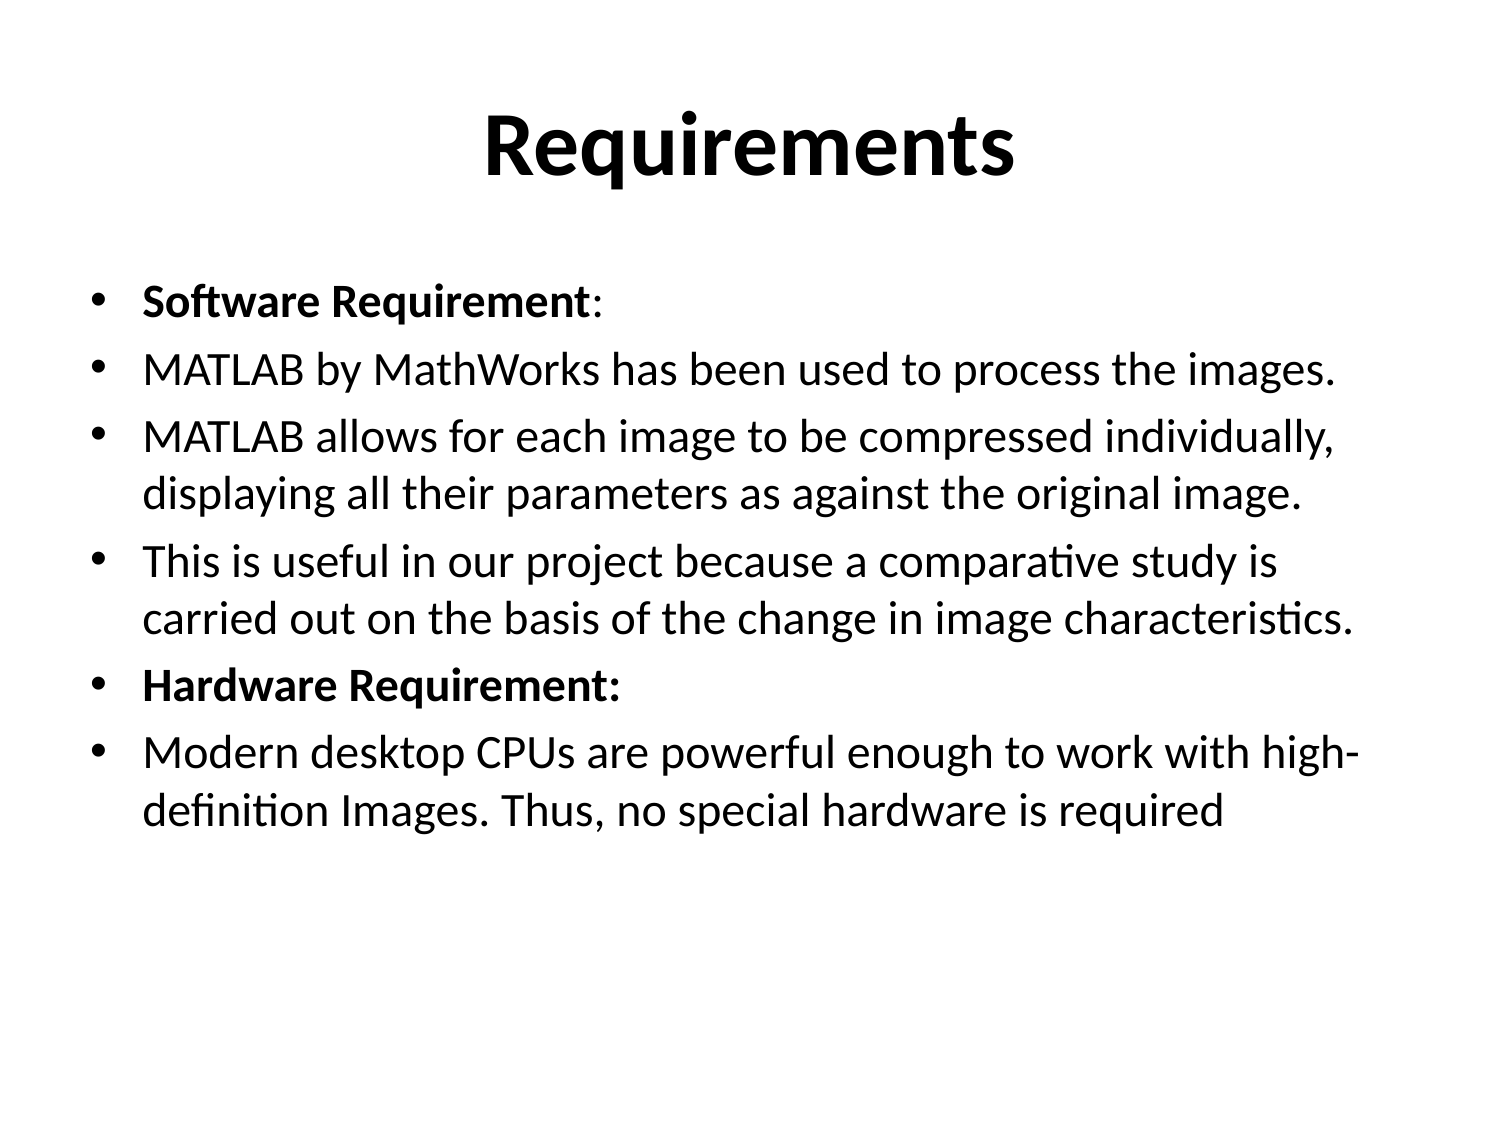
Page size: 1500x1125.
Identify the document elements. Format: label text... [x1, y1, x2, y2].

list Software Requirement: MATLAB by MathWorks has been used to process the images. MATLAB allows for each image to be compressed individually, displaying all their parameters as against the original image. This is useful in our project because a comparative study is carried out on the basis of the change in image characteristics. Hardware Requirement: Modern desktop CPUs are powerful enough to work with high-definition Images. Thus, no special hardware is required [75, 262, 1425, 1005]
title Requirements [75, 45, 1425, 233]
